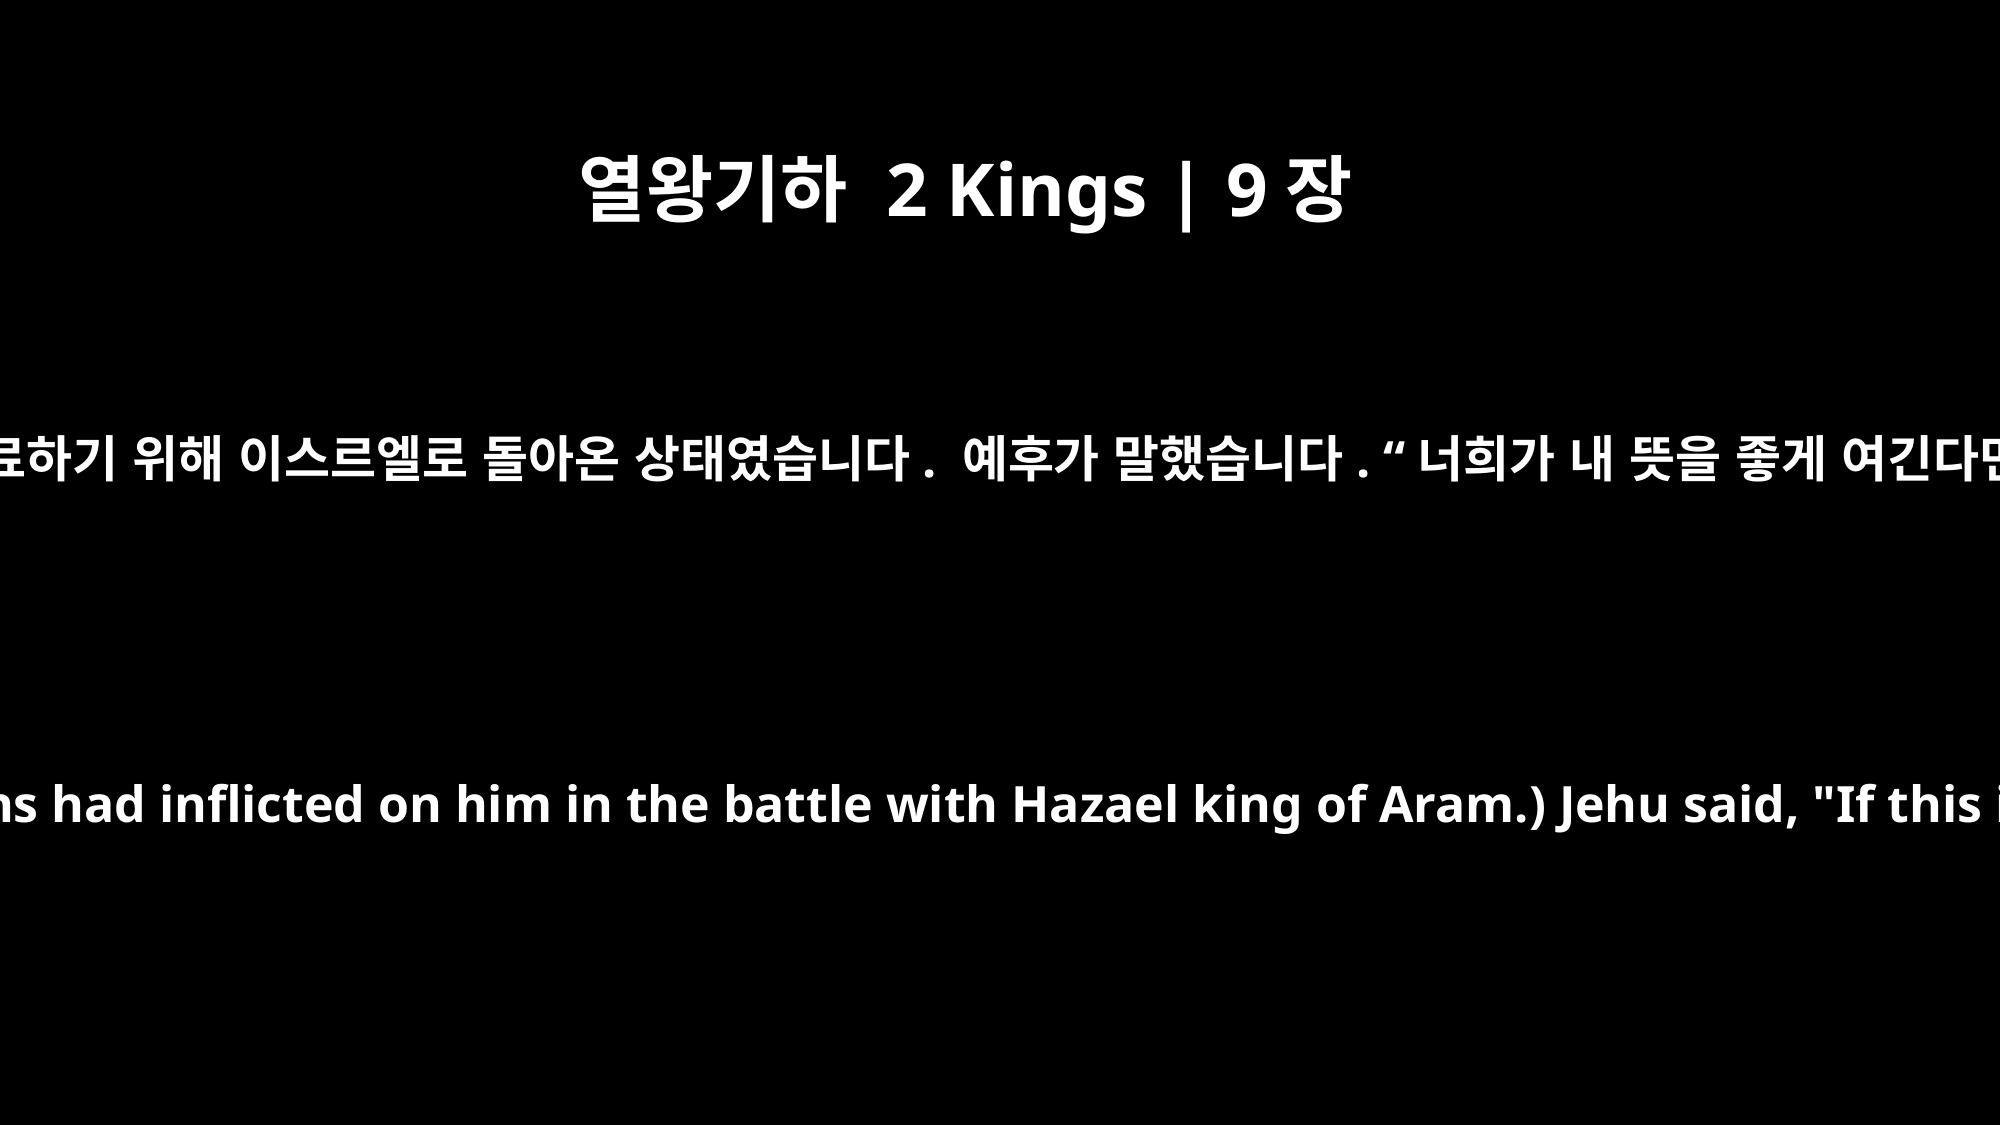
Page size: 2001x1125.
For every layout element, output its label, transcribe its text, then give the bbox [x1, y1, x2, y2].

text_box 15 그러나 요람 왕은 아람 왕 하사엘과 싸우다가 아람 사람에게 부상당한 것을 치료하기 위해 이스르엘로 돌아온 상태였습니다. 예후가 말했습니다. “너희가 내 뜻을 좋게 여긴다면 아무도 성 밖으로 나가 이스르엘에 이 소식을 전하러 가지 못하게 하라.” [0, 359, 2000, 495]
text_box 열왕기하 2 Kings | 9장 [564, 136, 1368, 239]
text_box but King Joram had returned to Jezreel to recover from the wounds the Arameans had inflicted on him in the battle with Hazael king of Aram.) Jehu said, "If this is the way you feel, don't let anyone slip out of the city to go and tell the news in Jezreel." [0, 764, 2000, 900]
